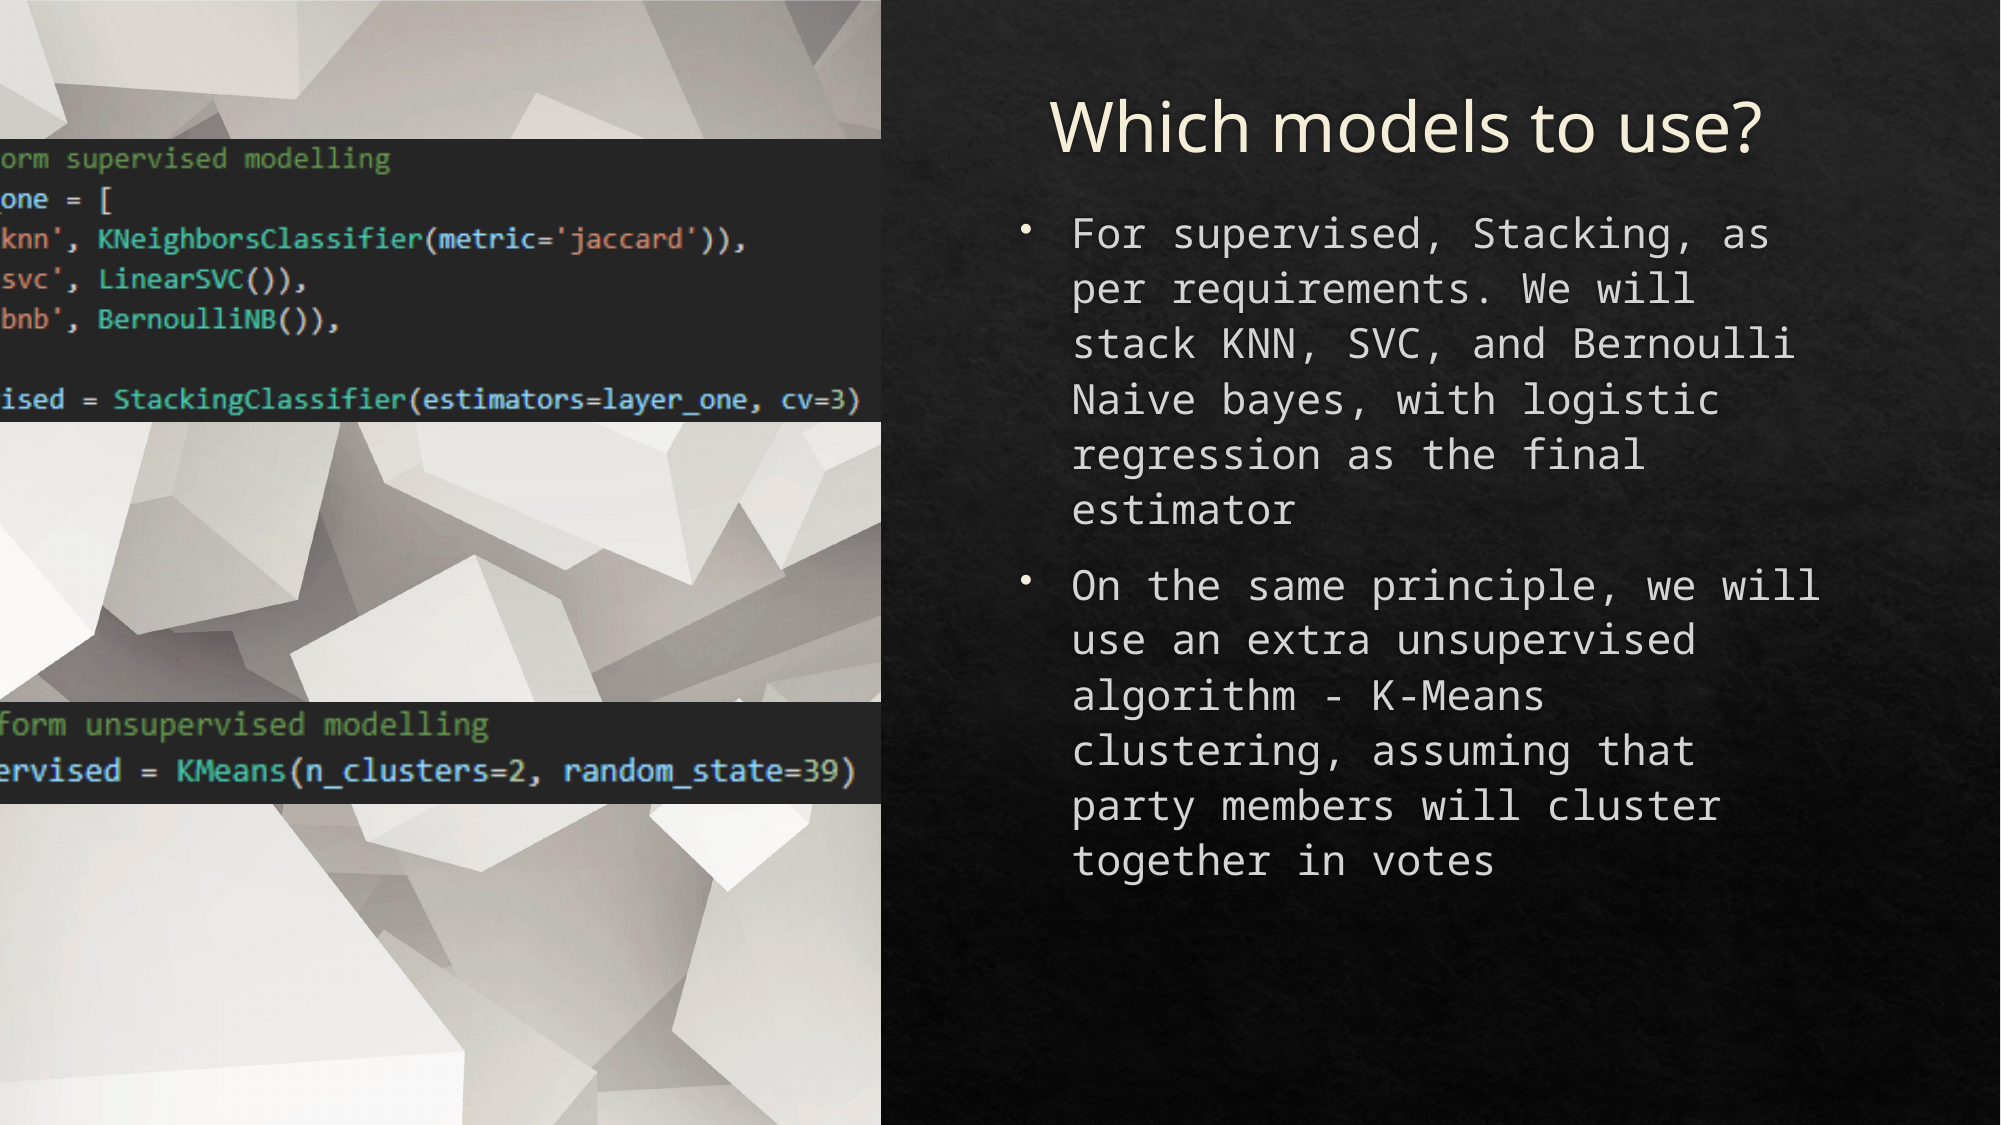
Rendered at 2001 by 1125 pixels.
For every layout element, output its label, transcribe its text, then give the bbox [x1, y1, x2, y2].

title Which models to use? [1034, 15, 1779, 175]
picture [0, 0, 881, 1125]
list For supervised, Stacking, as per requirements. We will stack KNN, SVC, and Bernoulli Naive bayes, with logistic regression as the final estimator On the same principle, we will use an extra unsupervised algorithm - K-Means clustering, assuming that party members will cluster together in votes [999, 194, 1855, 950]
